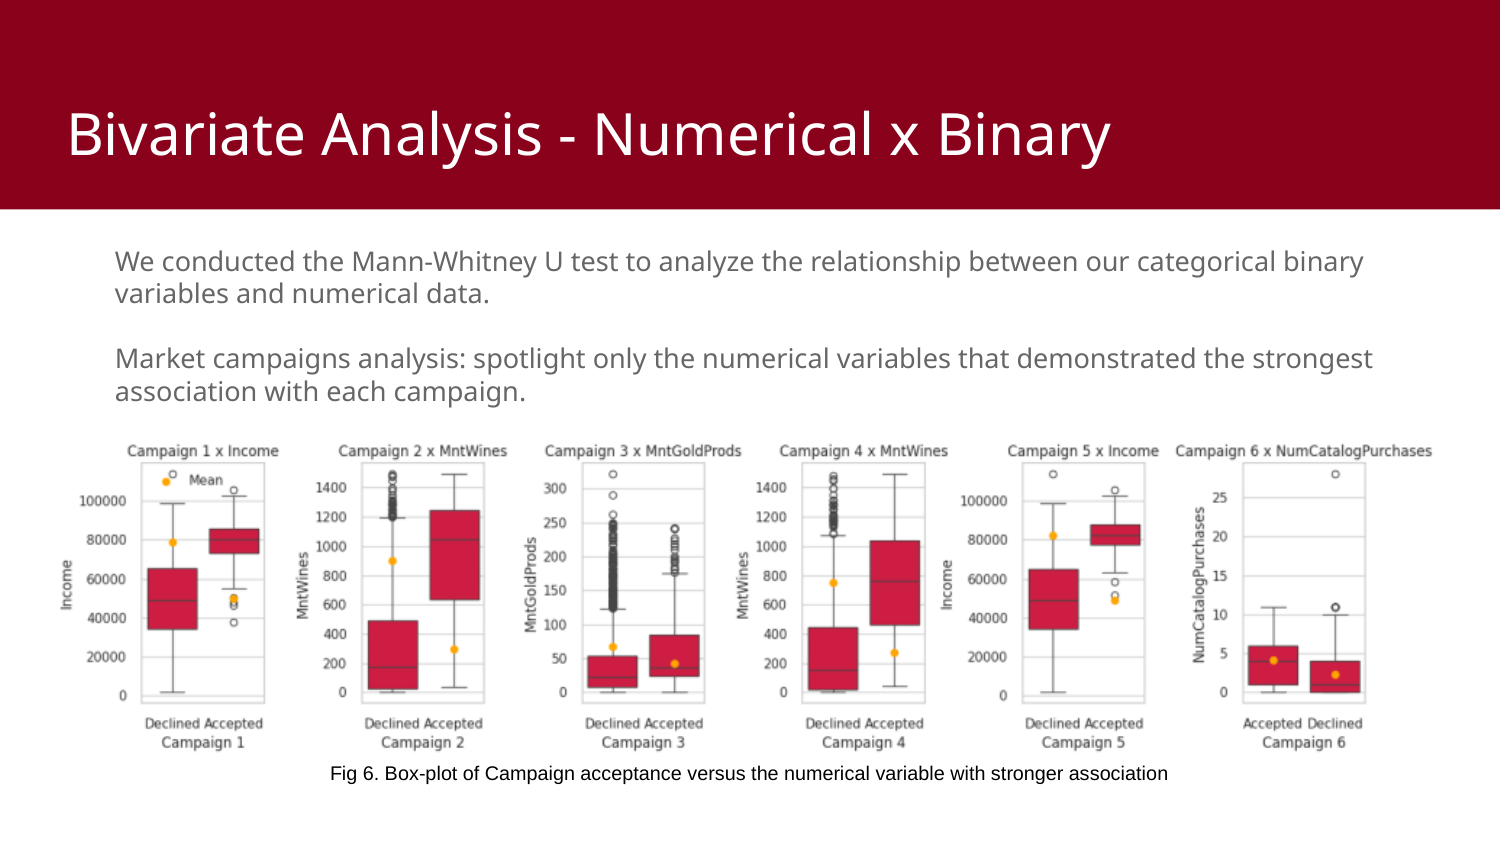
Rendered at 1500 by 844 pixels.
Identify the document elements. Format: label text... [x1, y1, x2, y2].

text_box We conducted the Mann-Whitney U test to analyze the relationship between our categorical binary variables and numerical data. Market campaigns analysis: spotlight only the numerical variables that demonstrated the strongest association with each campaign. [100, 228, 1400, 441]
text_box Fig 6. Box-plot of Campaign acceptance versus the numerical variable with stronger association [267, 773, 1233, 807]
title Bivariate Analysis - Numerical x Binary [51, 82, 1449, 185]
picture [58, 442, 1442, 765]
